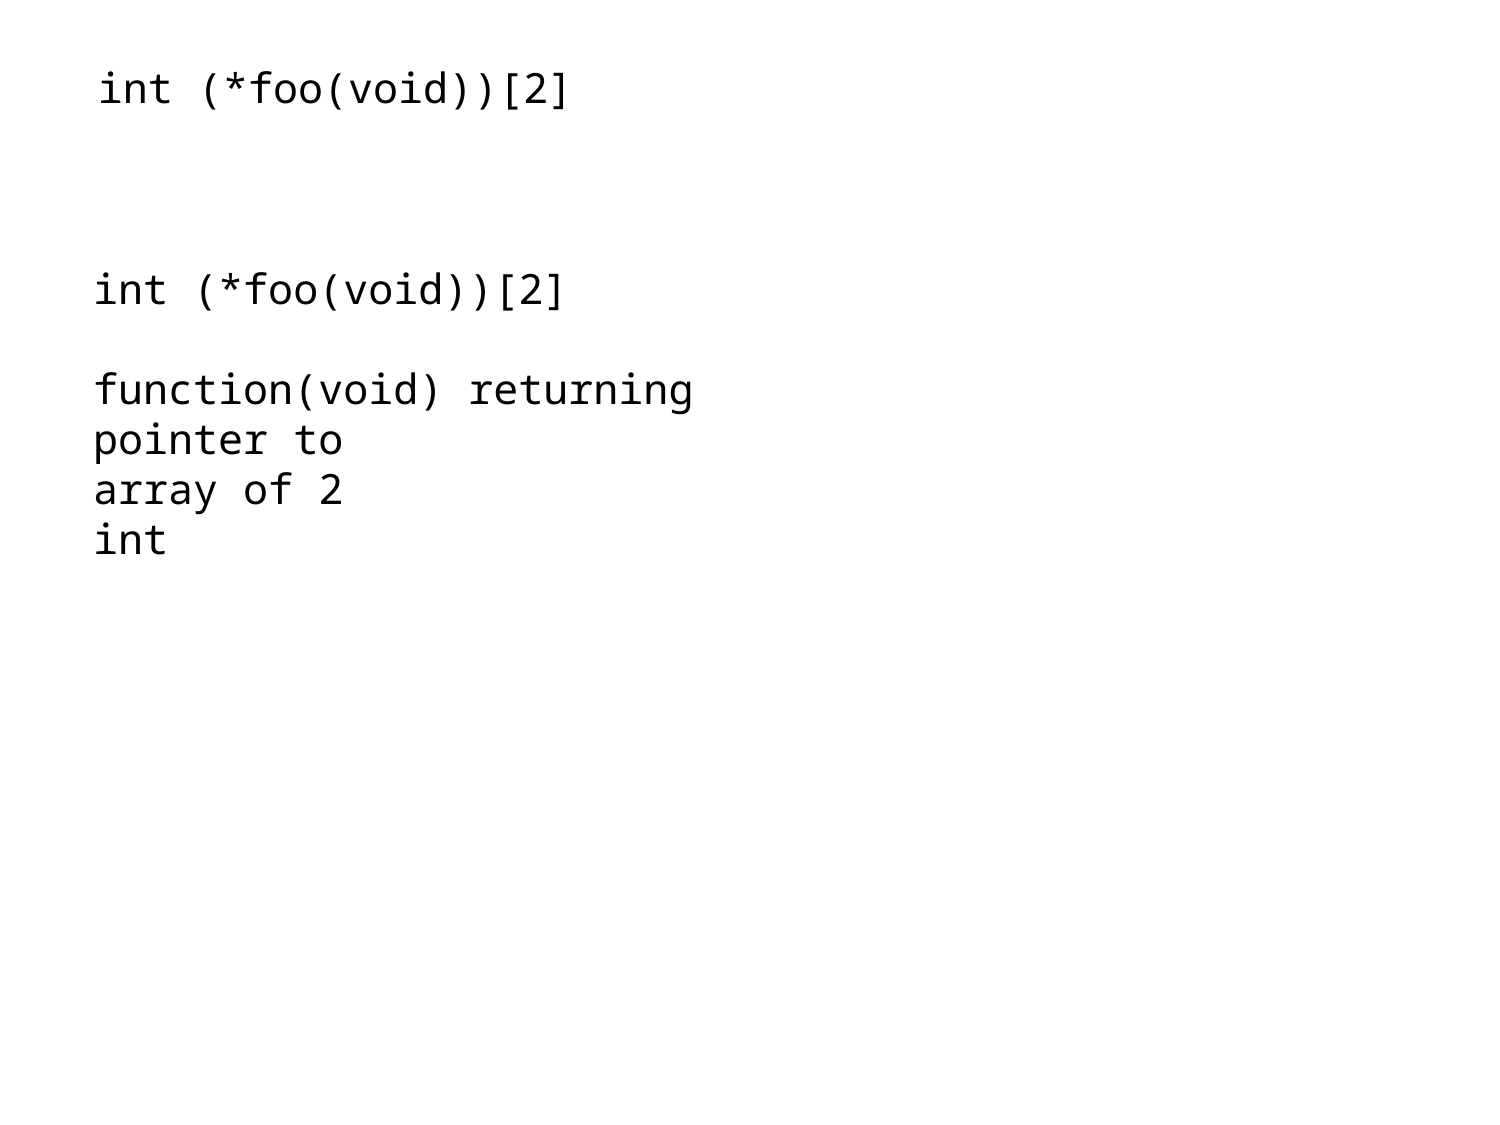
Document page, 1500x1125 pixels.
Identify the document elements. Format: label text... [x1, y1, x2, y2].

text_box int (*foo(void))[2] [83, 54, 588, 120]
text_box int (*foo(void))[2] function(void) returning pointer to array of 2 int [78, 255, 708, 571]
